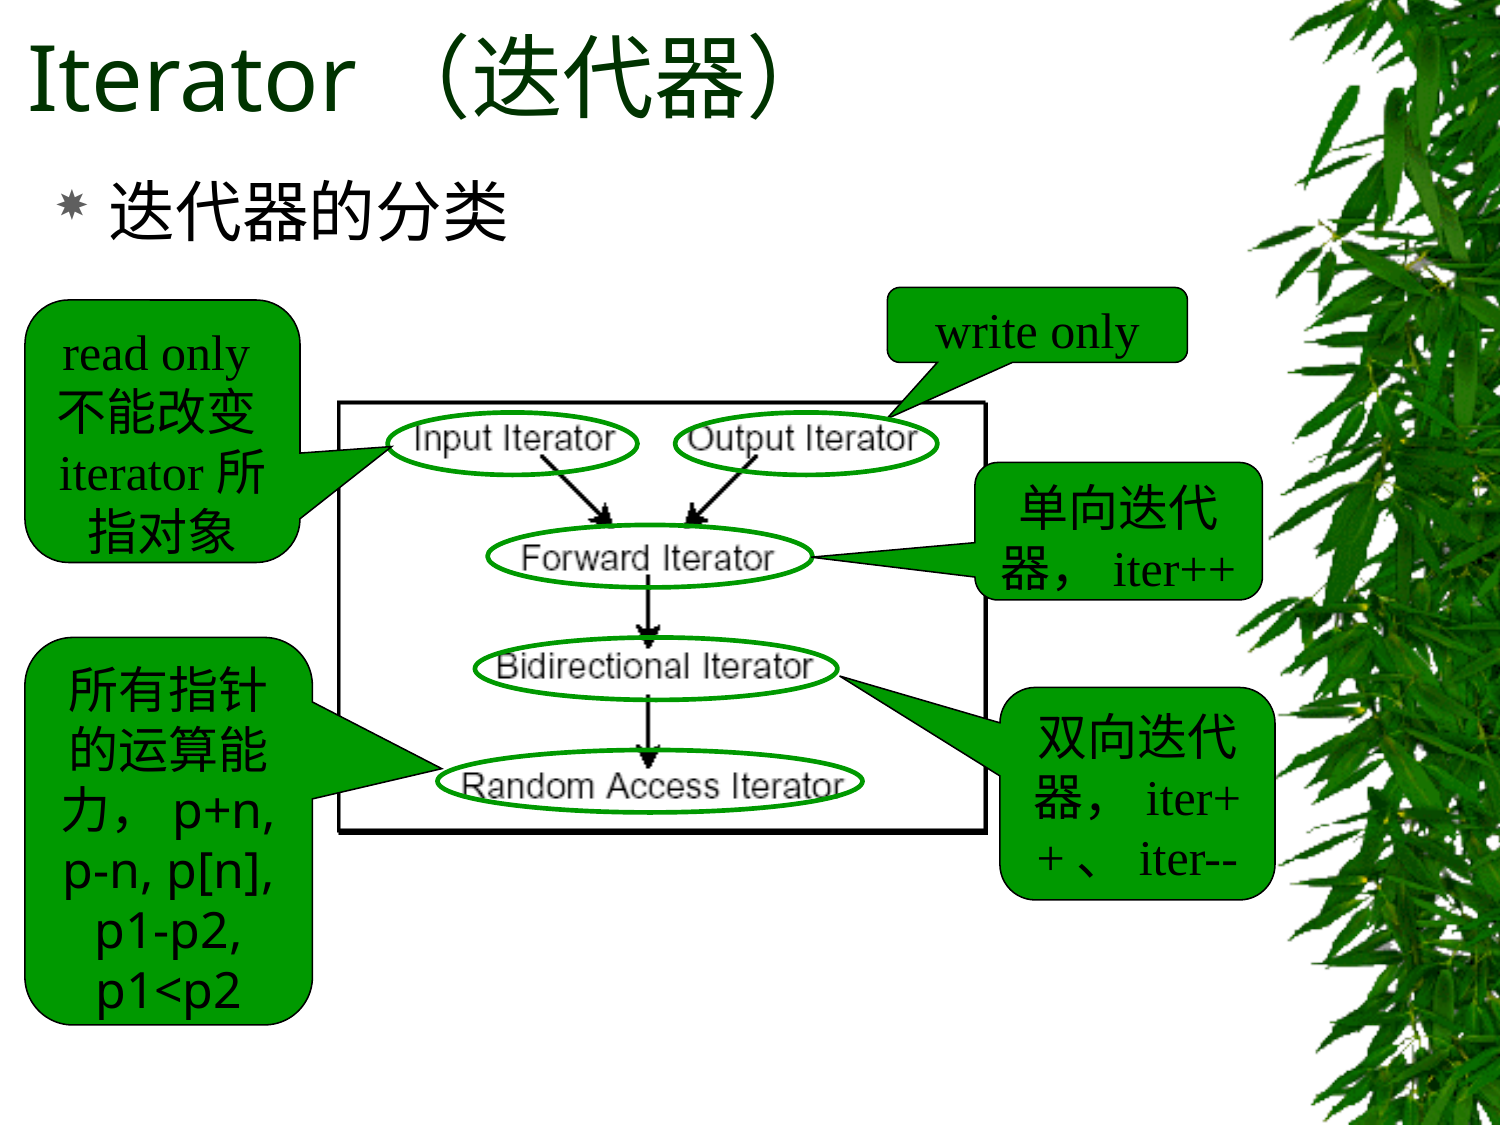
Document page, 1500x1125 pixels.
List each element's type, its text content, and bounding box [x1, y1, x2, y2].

list 迭代器的分类 [37, 162, 1275, 722]
title Iterator（迭代器） [12, 12, 1238, 138]
text_box 所有指针的运算能力，p+n, p-n, p[n], p1-p2, p1<p2 [24, 637, 337, 1025]
picture [337, 399, 988, 835]
text_box 单向迭代器，iter++ [988, 462, 1263, 600]
text_box 双向迭代器，iter++、iter-- [988, 687, 1276, 900]
picture [1206, 0, 1500, 1125]
text_box write only [887, 287, 1188, 399]
list 迭代器的分类 [313, 770, 999, 838]
text_box read only不能改变iterator所指对象 [24, 299, 337, 563]
